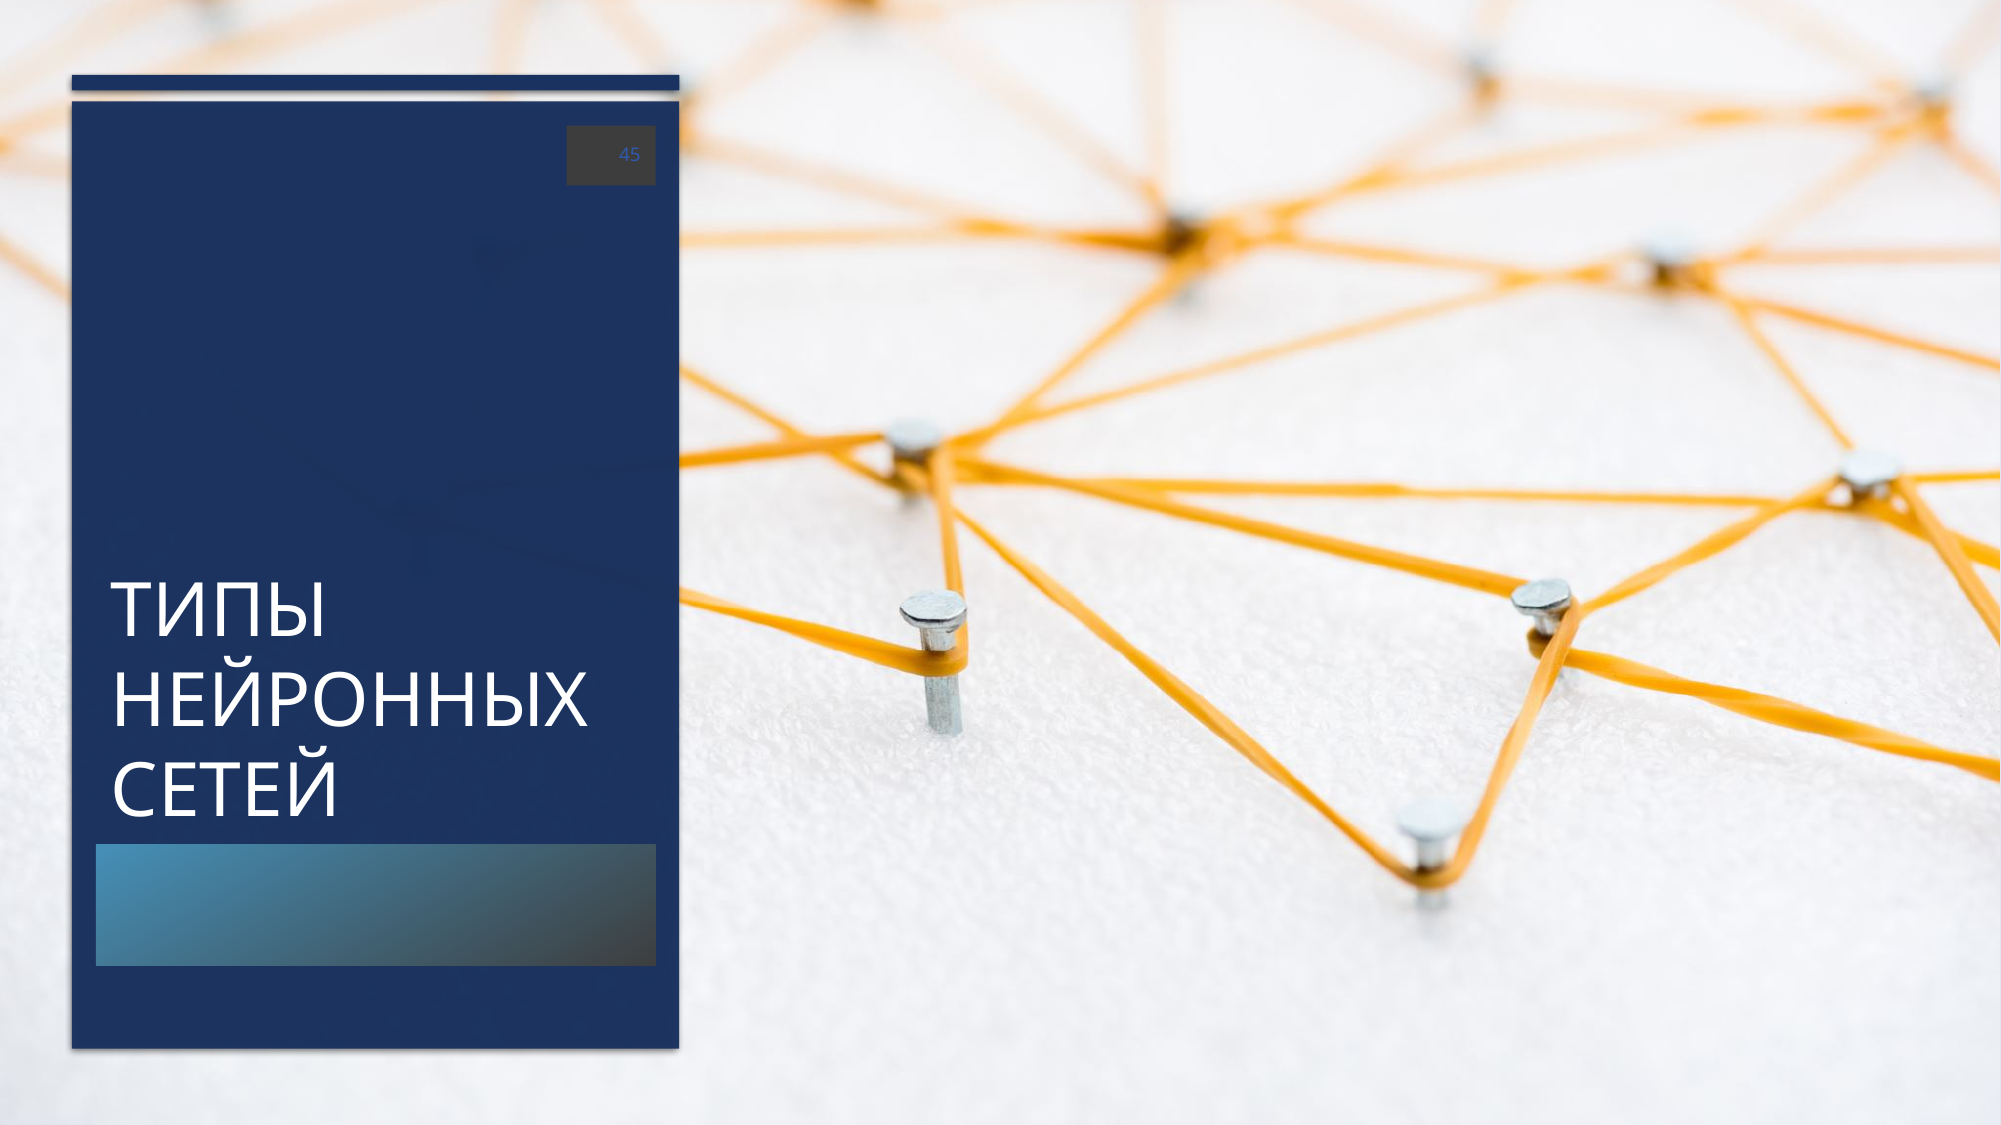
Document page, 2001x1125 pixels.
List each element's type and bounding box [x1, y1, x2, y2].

picture [0, 0, 2000, 1125]
text_box [71, 74, 680, 1049]
